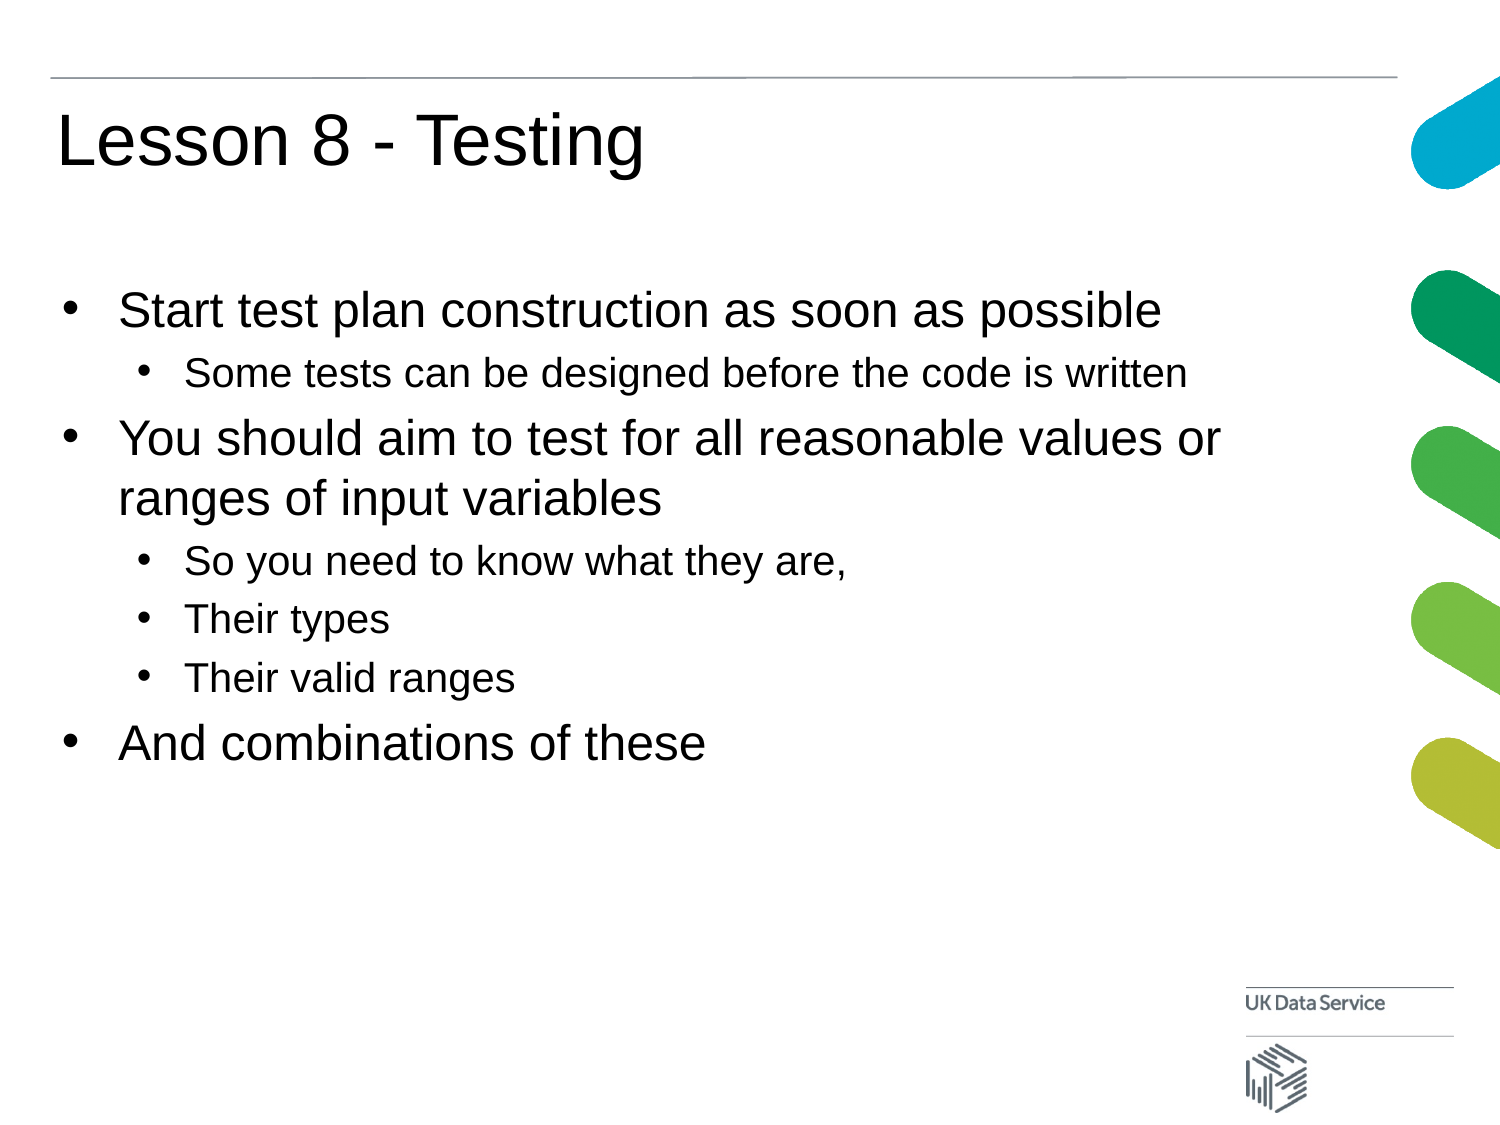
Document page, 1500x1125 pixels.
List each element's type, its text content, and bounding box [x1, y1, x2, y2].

picture [1397, 987, 1454, 1113]
title Lesson 8 - Testing [41, 42, 1392, 231]
picture [1411, 0, 1500, 849]
list Start test plan construction as soon as possible Some tests can be designed before the code is written You should aim to test for all reasonable values or ranges of input variables So you need to know what they are, Their types Their valid ranges And combinations of these [46, 269, 1397, 1113]
